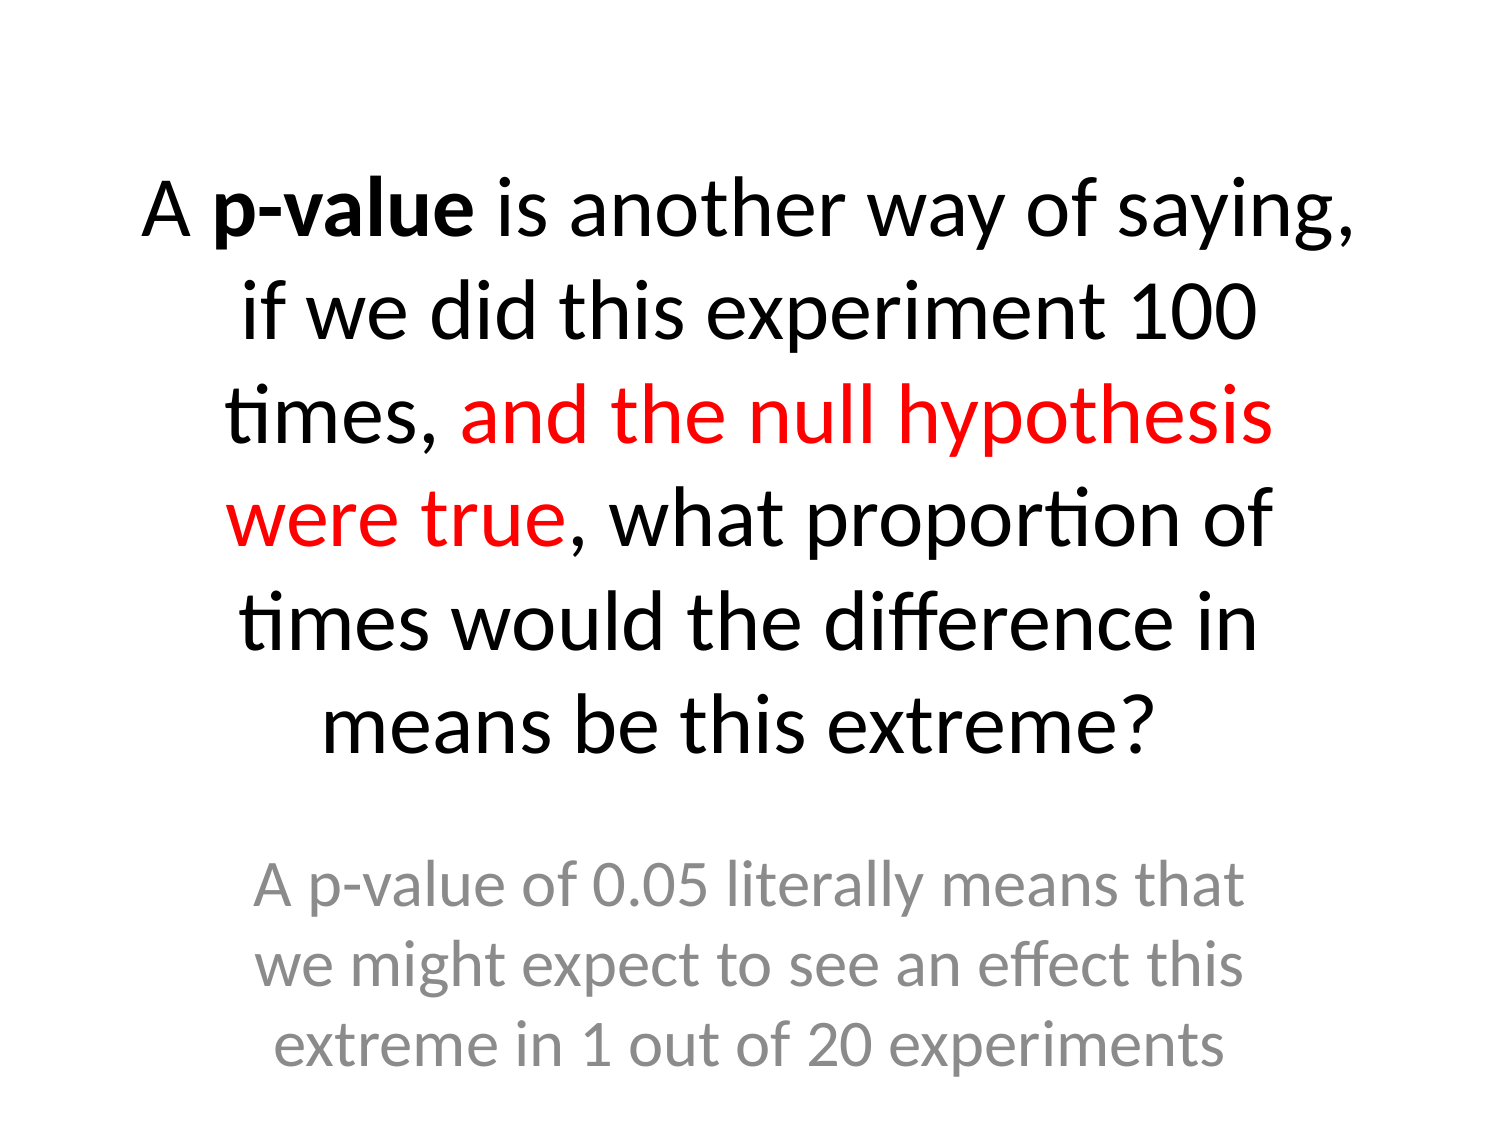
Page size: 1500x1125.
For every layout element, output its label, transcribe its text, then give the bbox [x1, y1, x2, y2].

subtitle A p-value of 0.05 literally means that we might expect to see an effect this extreme in 1 out of 20 experiments [225, 832, 1275, 1120]
title A p-value is another way of saying, if we did this experiment 100 times, and the null hypothesis were true, what proportion of times would the difference in means be this extreme? [112, 109, 1388, 812]
